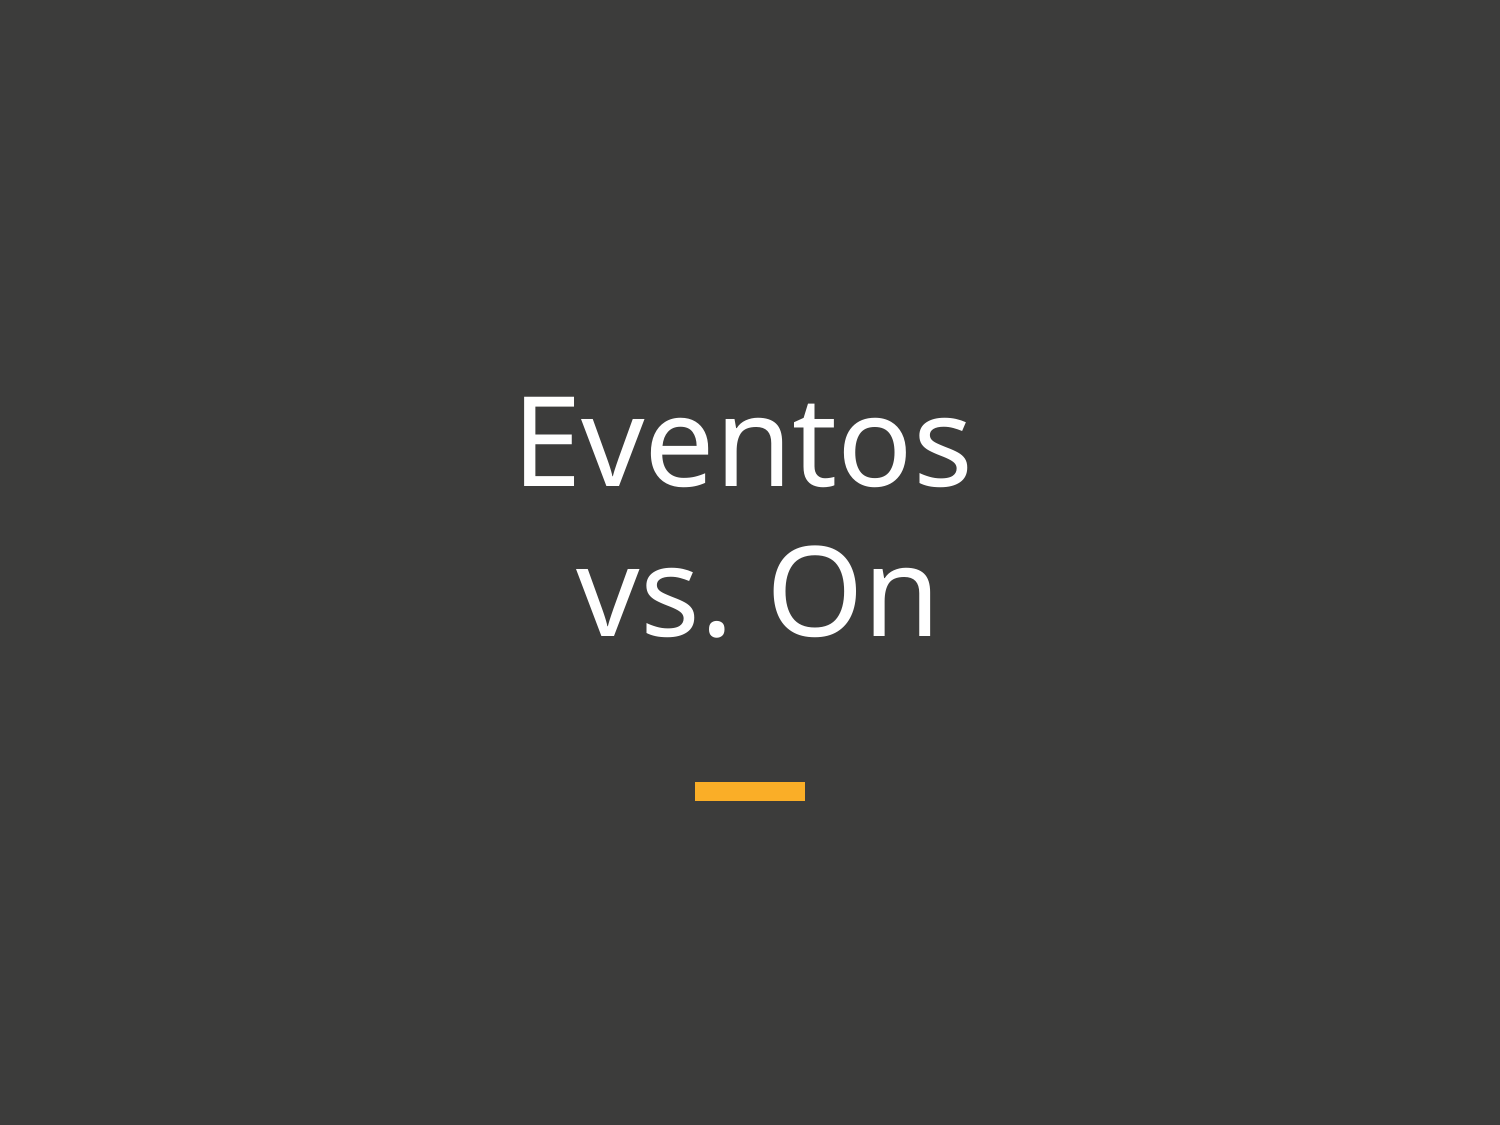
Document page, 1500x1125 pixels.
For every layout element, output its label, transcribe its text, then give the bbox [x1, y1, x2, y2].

text_box Eventos vs. On [89, 109, 1430, 915]
